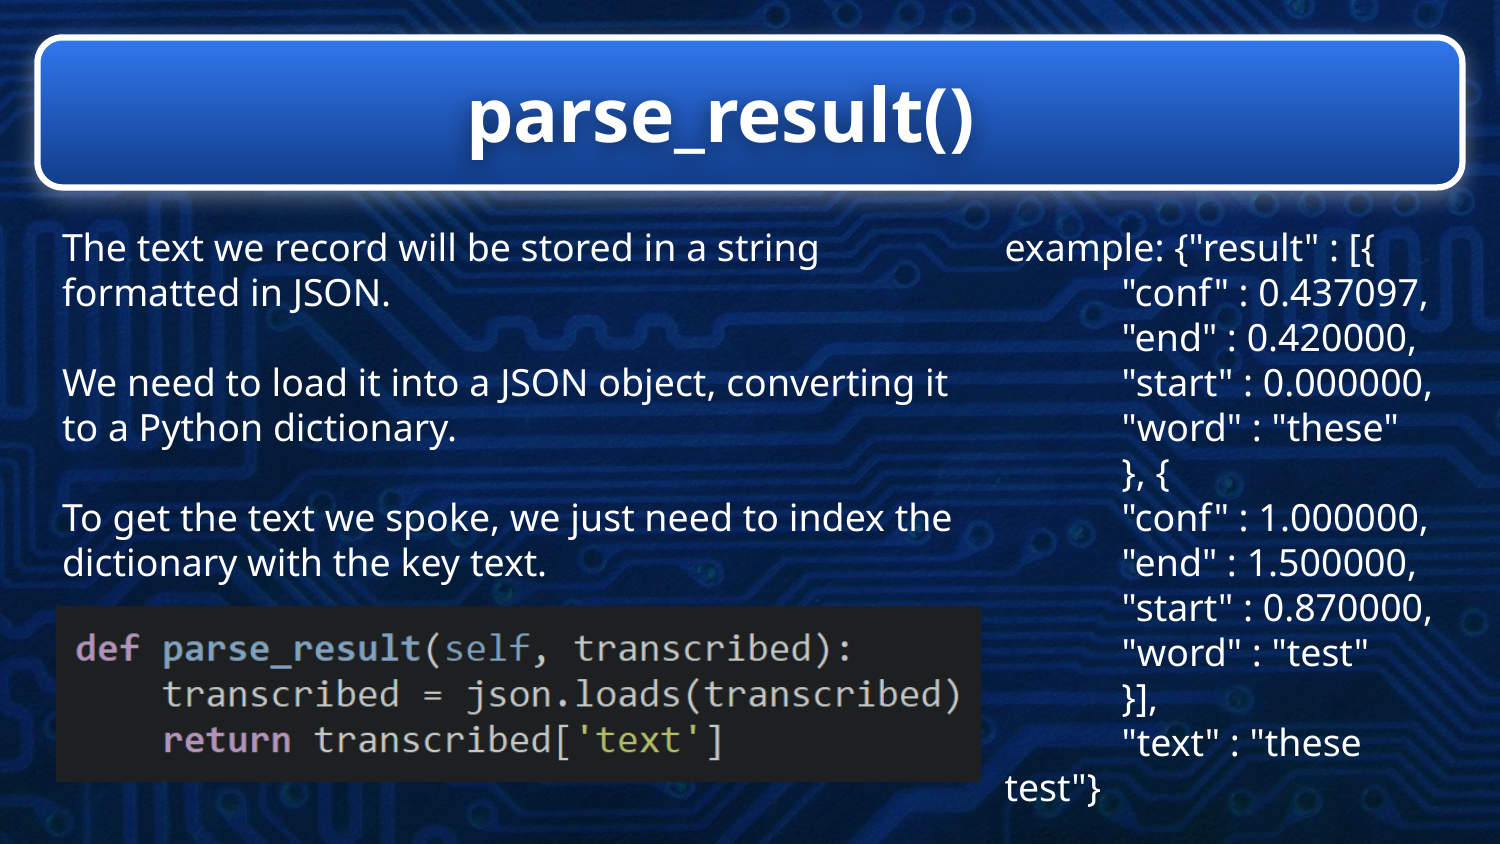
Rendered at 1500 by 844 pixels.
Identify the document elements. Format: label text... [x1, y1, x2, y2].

title parse_result() [16, 56, 1425, 169]
text_box Transcribed will be set to the Kaldi result once the user finishes talking and full_sentence is set to true to end the loop. [53, 65, 1469, 201]
text_box The text we record will be stored in a string formatted in JSON. We need to load it into a JSON object, converting it to a Python dictionary. To get the text we spoke, we just need to index the dictionary with the key text. [47, 208, 989, 582]
picture [0, 0, 1500, 844]
text_box example: {"result" : [{ "conf" : 0.437097, "end" : 0.420000, "start" : 0.000000, "word" : "these" }, { "conf" : 1.000000, "end" : 1.500000, "start" : 0.870000, "word" : "test" }], "text" : "these test"} [989, 208, 1463, 772]
